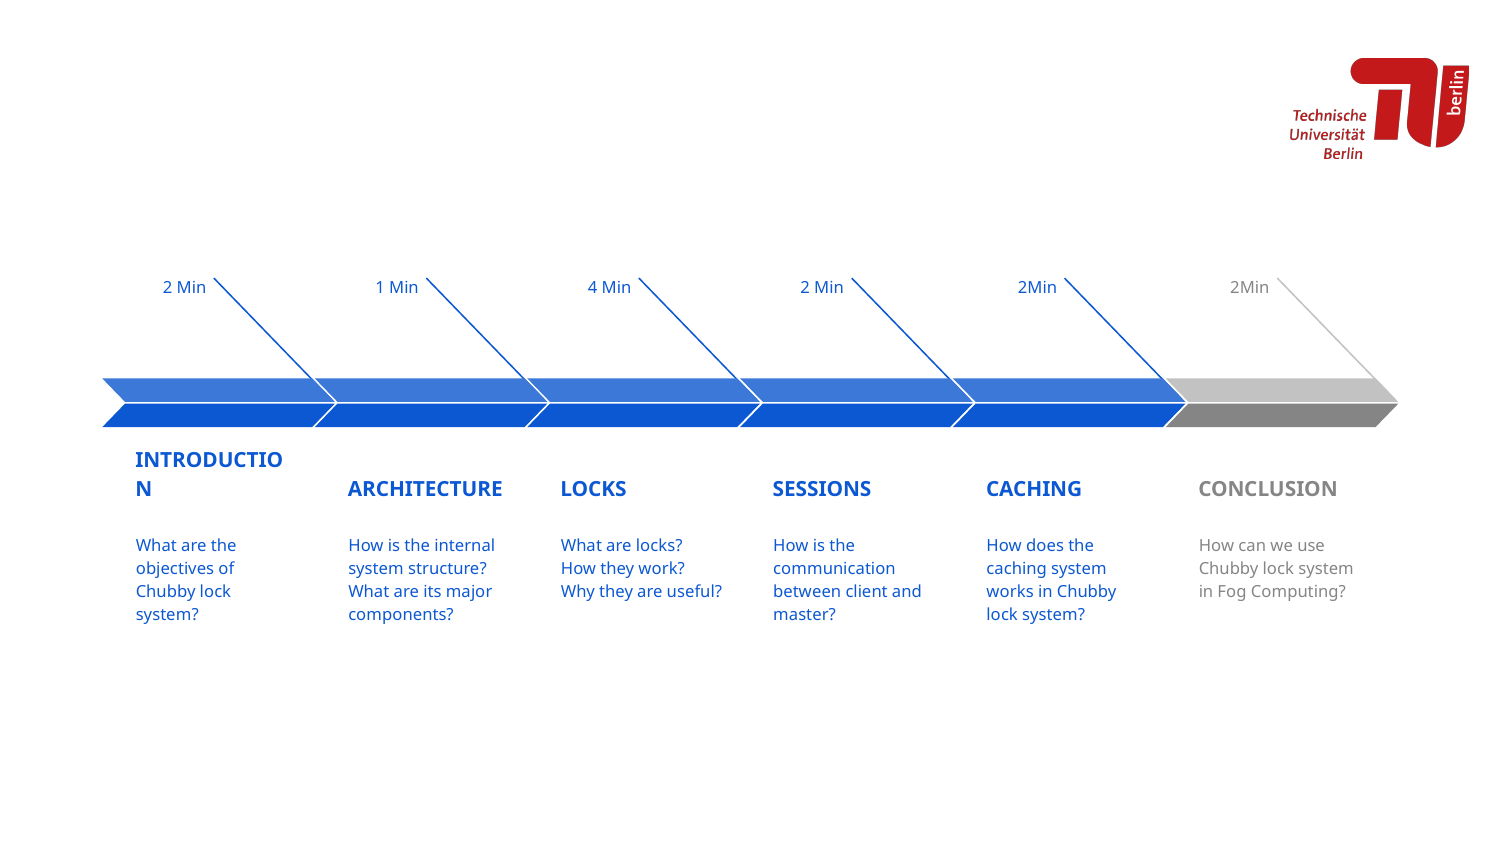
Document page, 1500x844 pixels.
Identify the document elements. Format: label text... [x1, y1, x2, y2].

text_box LOCKS [545, 442, 737, 516]
text_box How does the caching system works in Chubby lock system? [971, 517, 1160, 639]
text_box [314, 403, 547, 428]
text_box How is the internal system structure? What are its major components? [333, 517, 525, 639]
text_box 2 Min [756, 258, 859, 298]
text_box What are the objectives of Chubby lock system? [120, 517, 313, 639]
text_box INTRODUCTION [120, 442, 312, 516]
text_box [548, 378, 633, 402]
text_box 2Min [969, 258, 1073, 298]
text_box ARCHITECTURE [332, 442, 525, 516]
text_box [851, 277, 970, 401]
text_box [1165, 258, 1399, 639]
text_box [336, 378, 420, 402]
text_box SESSIONS [757, 442, 950, 516]
text_box [973, 378, 1059, 402]
picture [1289, 58, 1469, 159]
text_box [213, 277, 332, 401]
text_box [761, 378, 846, 402]
text_box [102, 403, 332, 428]
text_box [1064, 277, 1160, 401]
text_box What are locks? How they work? Why they are useful? [545, 517, 738, 639]
text_box [740, 403, 973, 428]
text_box How is the communication between client and master? [758, 517, 950, 639]
text_box 1 Min [331, 258, 434, 298]
text_box 2 Min [119, 258, 222, 298]
text_box [952, 403, 1160, 428]
text_box [102, 378, 208, 402]
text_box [426, 277, 545, 401]
text_box [527, 403, 760, 428]
text_box 4 Min [544, 258, 647, 298]
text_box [638, 277, 757, 401]
text_box CACHING [971, 442, 1160, 516]
